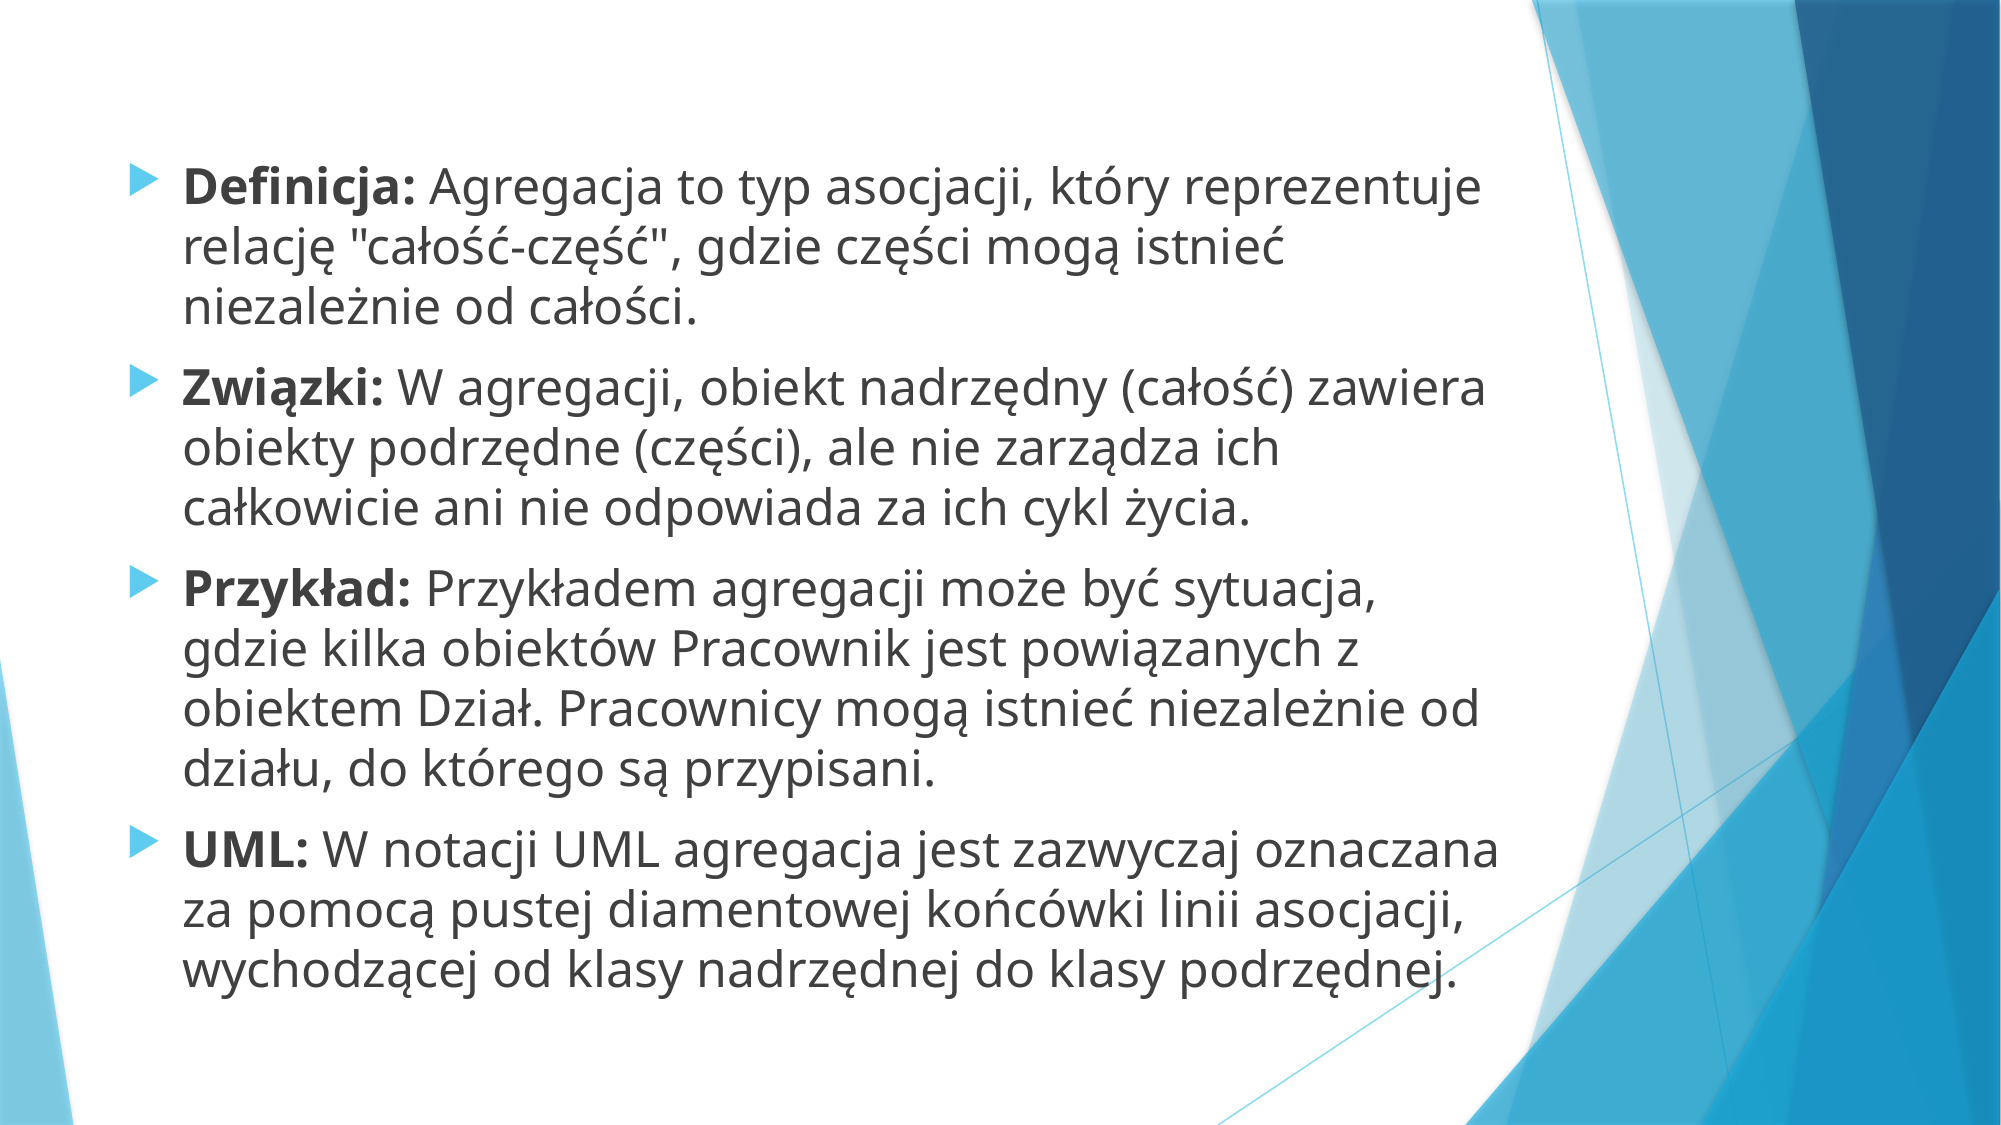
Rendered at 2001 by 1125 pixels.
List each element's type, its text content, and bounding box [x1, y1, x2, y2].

list Definicja: Agregacja to typ asocjacji, który reprezentuje relację "całość-część", gdzie części mogą istnieć niezależnie od całości. Związki: W agregacji, obiekt nadrzędny (całość) zawiera obiekty podrzędne (części), ale nie zarządza ich całkowicie ani nie odpowiada za ich cykl życia. Przykład: Przykładem agregacji może być sytuacja, gdzie kilka obiektów Pracownik jest powiązanych z obiektem Dział. Pracownicy mogą istnieć niezależnie od działu, do którego są przypisani. UML: W notacji UML agregacja jest zazwyczaj oznaczana za pomocą pustej diamentowej końcówki linii asocjacji, wychodzącej od klasy nadrzędnej do klasy podrzędnej. [111, 147, 1522, 1013]
